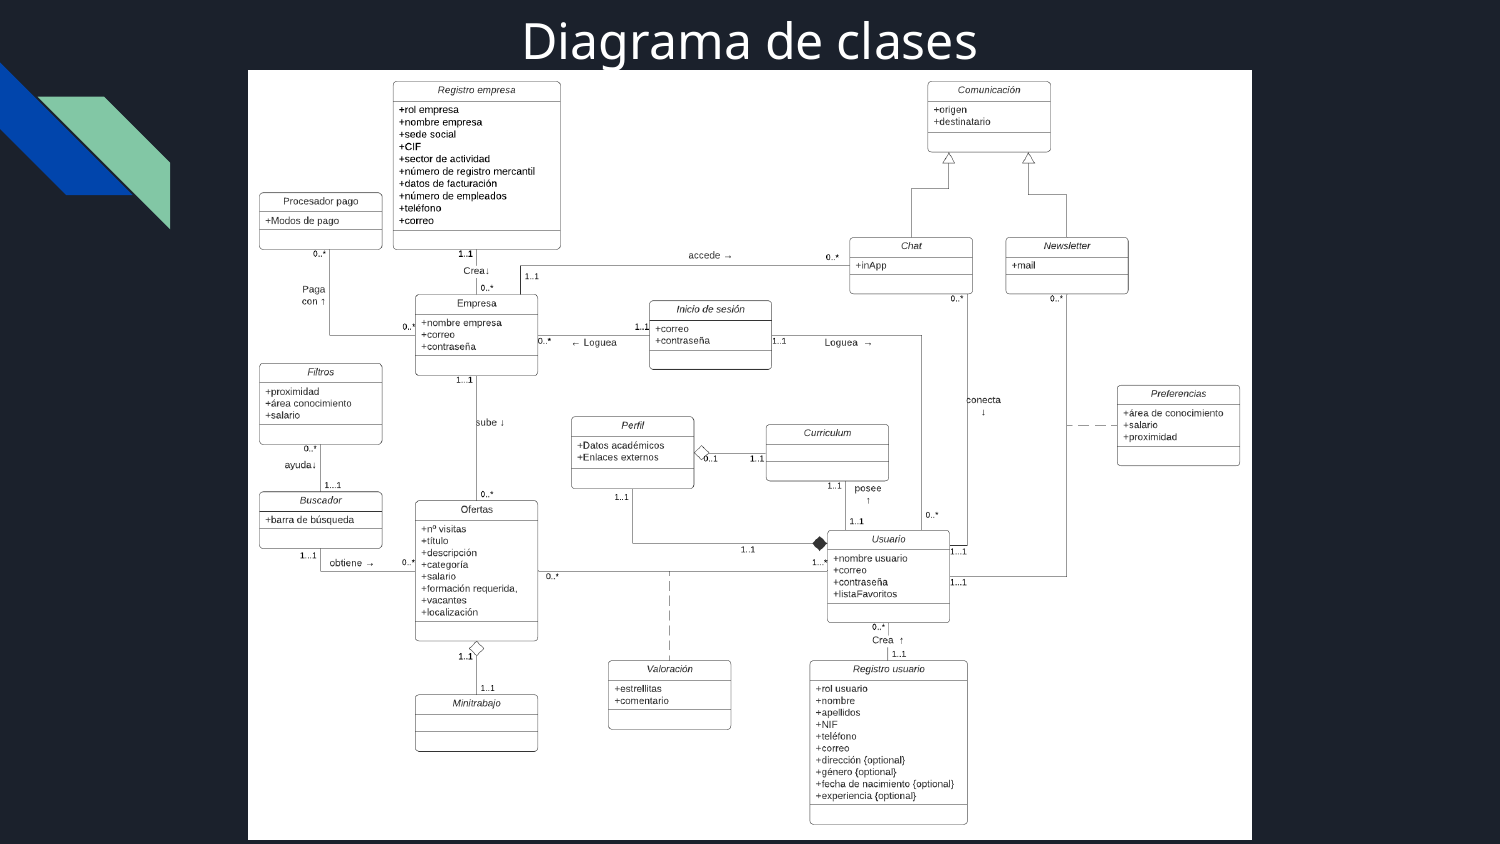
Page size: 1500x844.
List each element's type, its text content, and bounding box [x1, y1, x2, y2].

picture [248, 70, 1252, 840]
title Diagrama de clases [189, 0, 1311, 44]
